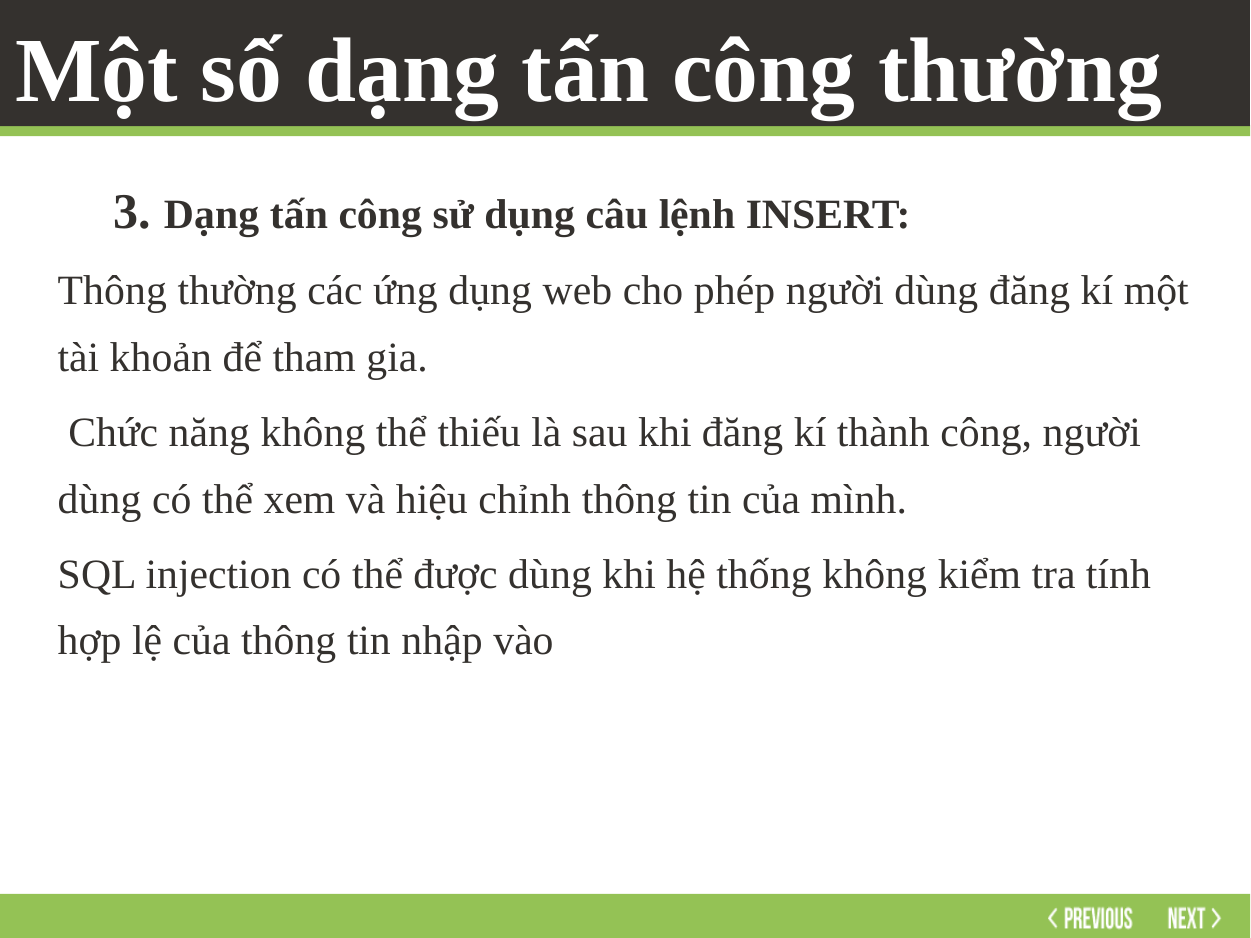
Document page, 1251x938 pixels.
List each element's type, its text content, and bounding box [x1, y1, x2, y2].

list 3. Dạng tấn công sử dụng câu lệnh INSERT: Thông thường các ứng dụng web cho phép người dùng đăng kí một tài khoản để tham gia. Chức năng không thể thiếu là sau khi đăng kí thành công, người dùng có thể xem và hiệu chỉnh thông tin của mình. SQL injection có thể được dùng khi hệ thống không kiểm tra tính hợp lệ của thông tin nhập vào [23, 163, 1228, 838]
picture [1157, 903, 1227, 934]
picture [1046, 903, 1138, 934]
title Một số dạng tấn công thường [0, 0, 1250, 164]
